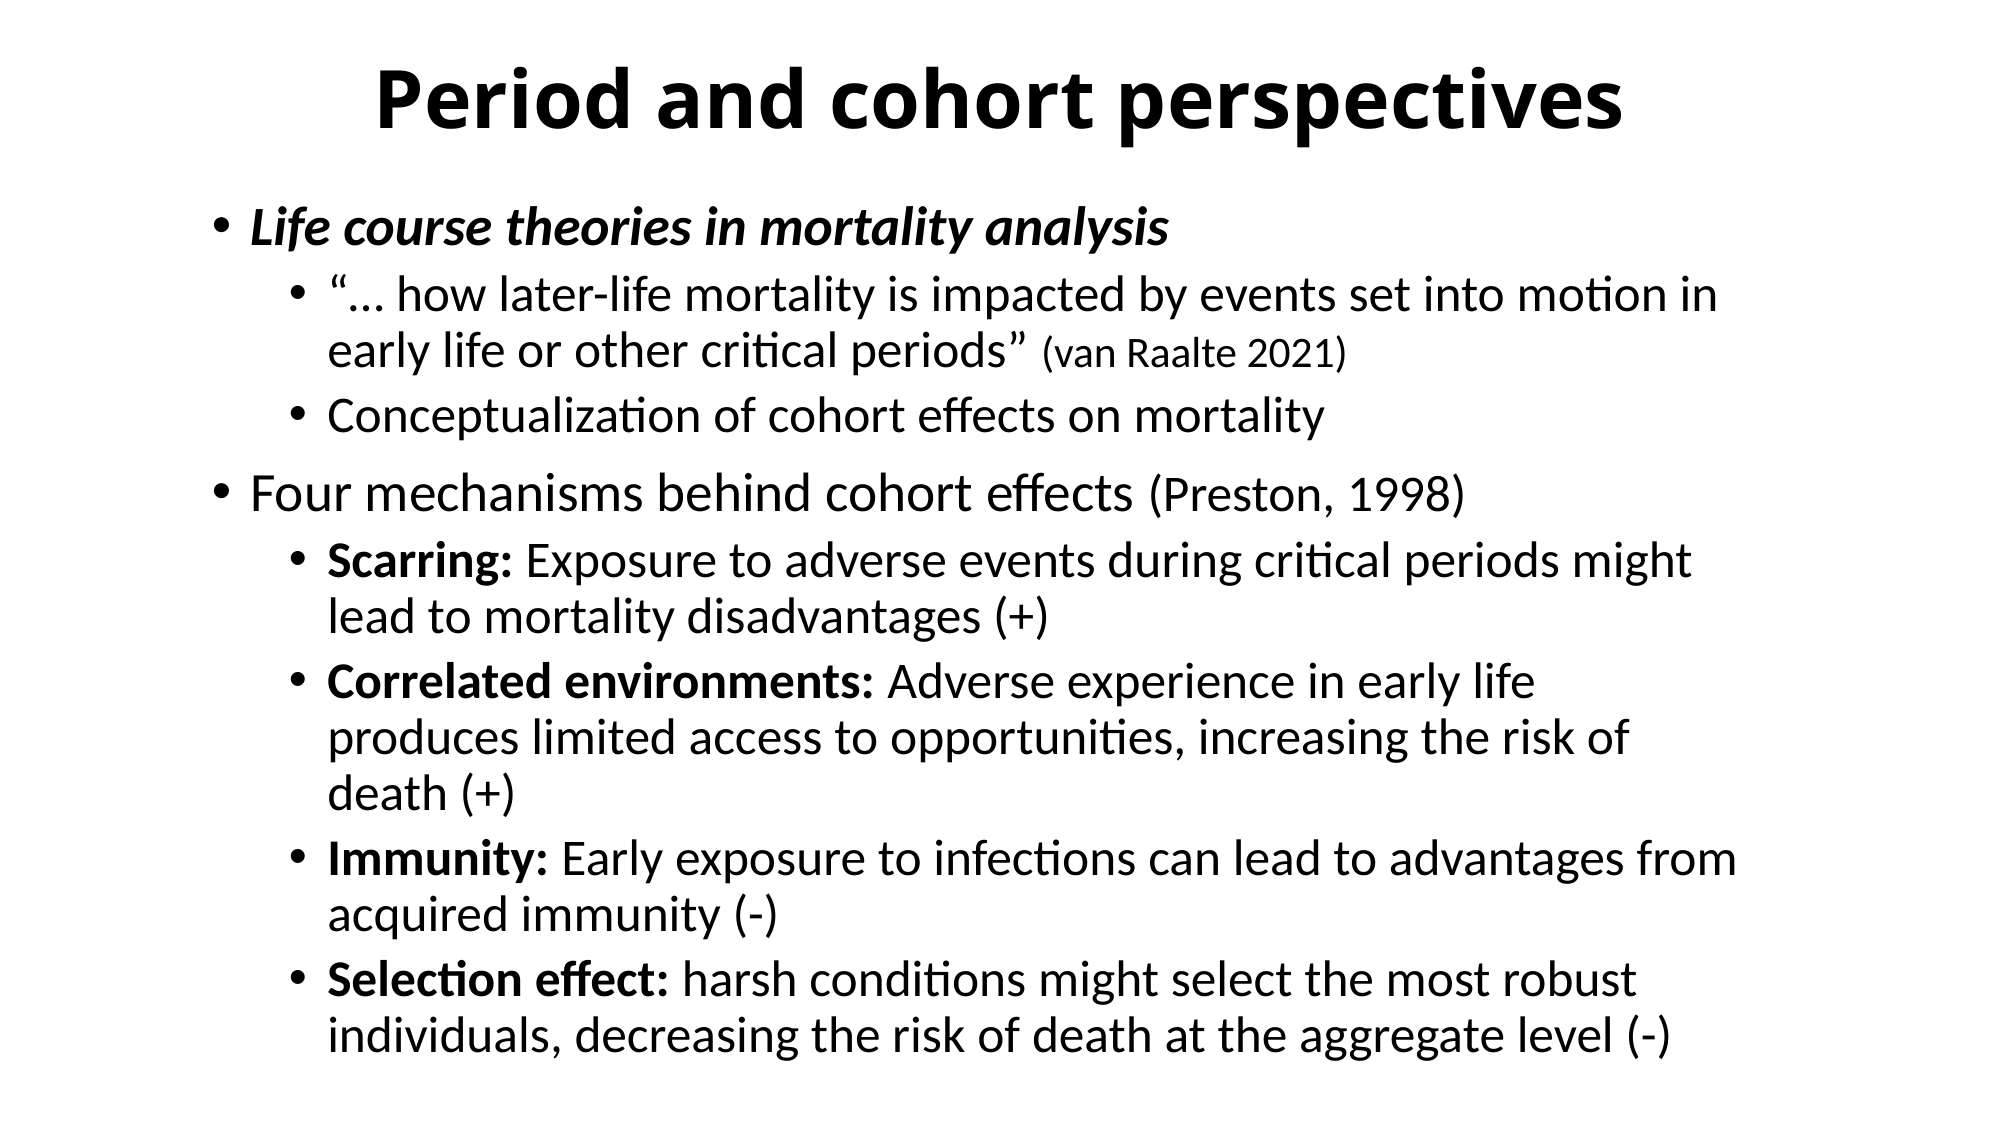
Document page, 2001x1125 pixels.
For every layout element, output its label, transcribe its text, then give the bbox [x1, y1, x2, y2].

list Life course theories in mortality analysis “… how later-life mortality is impacted by events set into motion in early life or other critical periods” (van Raalte 2021) Conceptualization of cohort effects on mortality Four mechanisms behind cohort effects (Preston, 1998) Scarring: Exposure to adverse events during critical periods might lead to mortality disadvantages (+) Correlated environments: Adverse experience in early life produces limited access to opportunities, increasing the risk of death (+) Immunity: Early exposure to infections can lead to advantages from acquired immunity (-) Selection effect: harsh conditions might select the most robust individuals, decreasing the risk of death at the aggregate level (-) [196, 190, 1756, 1076]
text_box Period and cohort perspectives [324, 2, 1675, 191]
